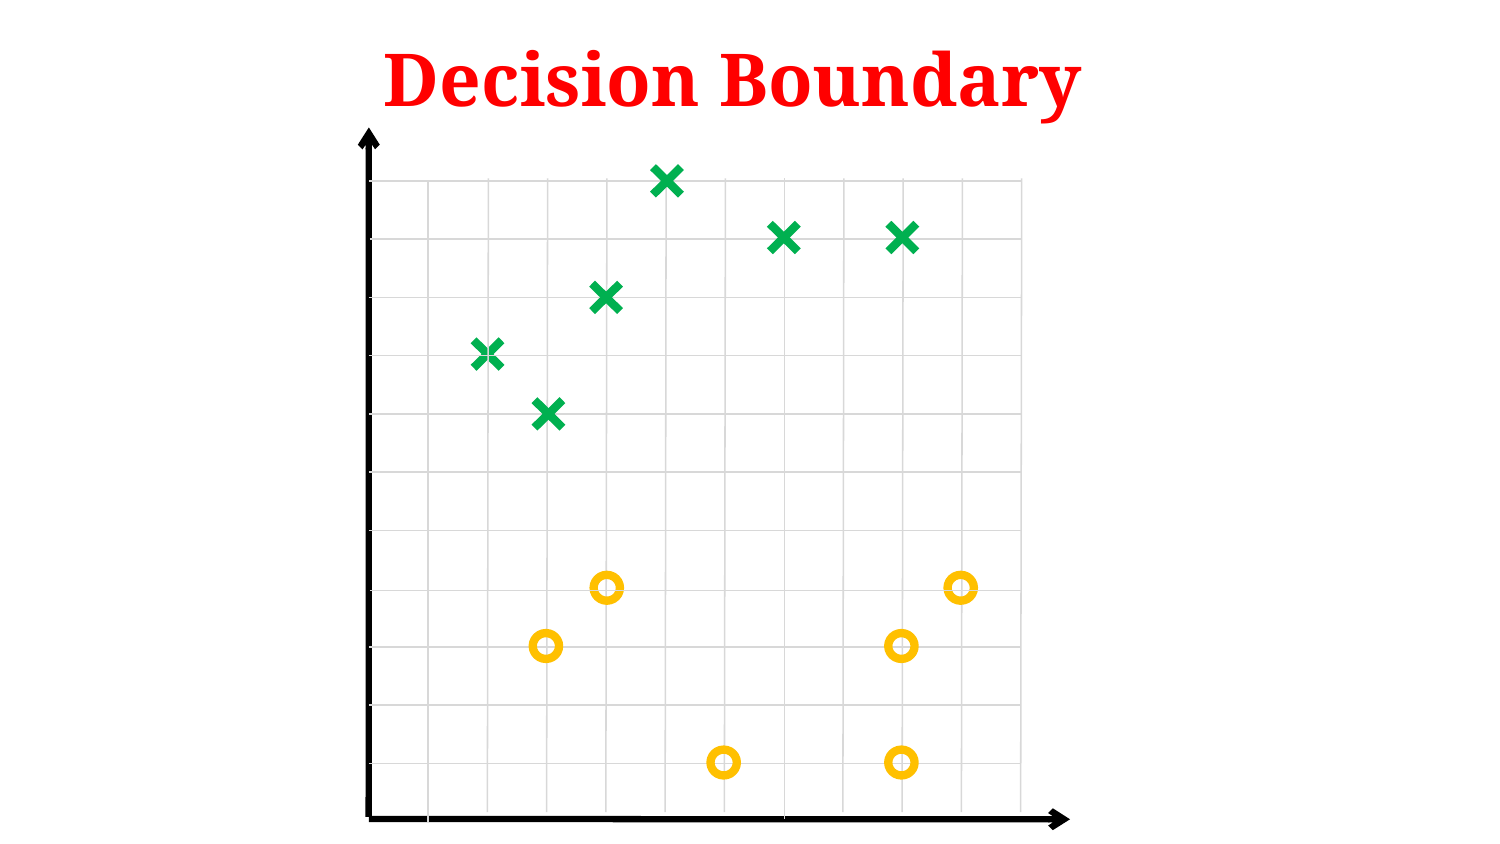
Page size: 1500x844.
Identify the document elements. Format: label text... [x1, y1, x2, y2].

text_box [473, 363, 502, 368]
text_box [711, 771, 737, 778]
text_box [708, 747, 739, 762]
text_box [950, 599, 971, 603]
text_box [886, 630, 917, 646]
text_box [530, 630, 562, 646]
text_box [888, 223, 917, 252]
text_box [473, 339, 502, 354]
text_box [596, 599, 617, 603]
text_box [534, 656, 558, 662]
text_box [652, 166, 682, 195]
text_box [591, 283, 621, 312]
text_box [888, 771, 914, 778]
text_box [769, 223, 799, 252]
text_box [886, 747, 917, 762]
text_box [591, 572, 623, 589]
title Decision Boundary [41, 25, 1425, 141]
text_box [890, 656, 913, 662]
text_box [534, 399, 563, 428]
text_box [945, 572, 976, 589]
